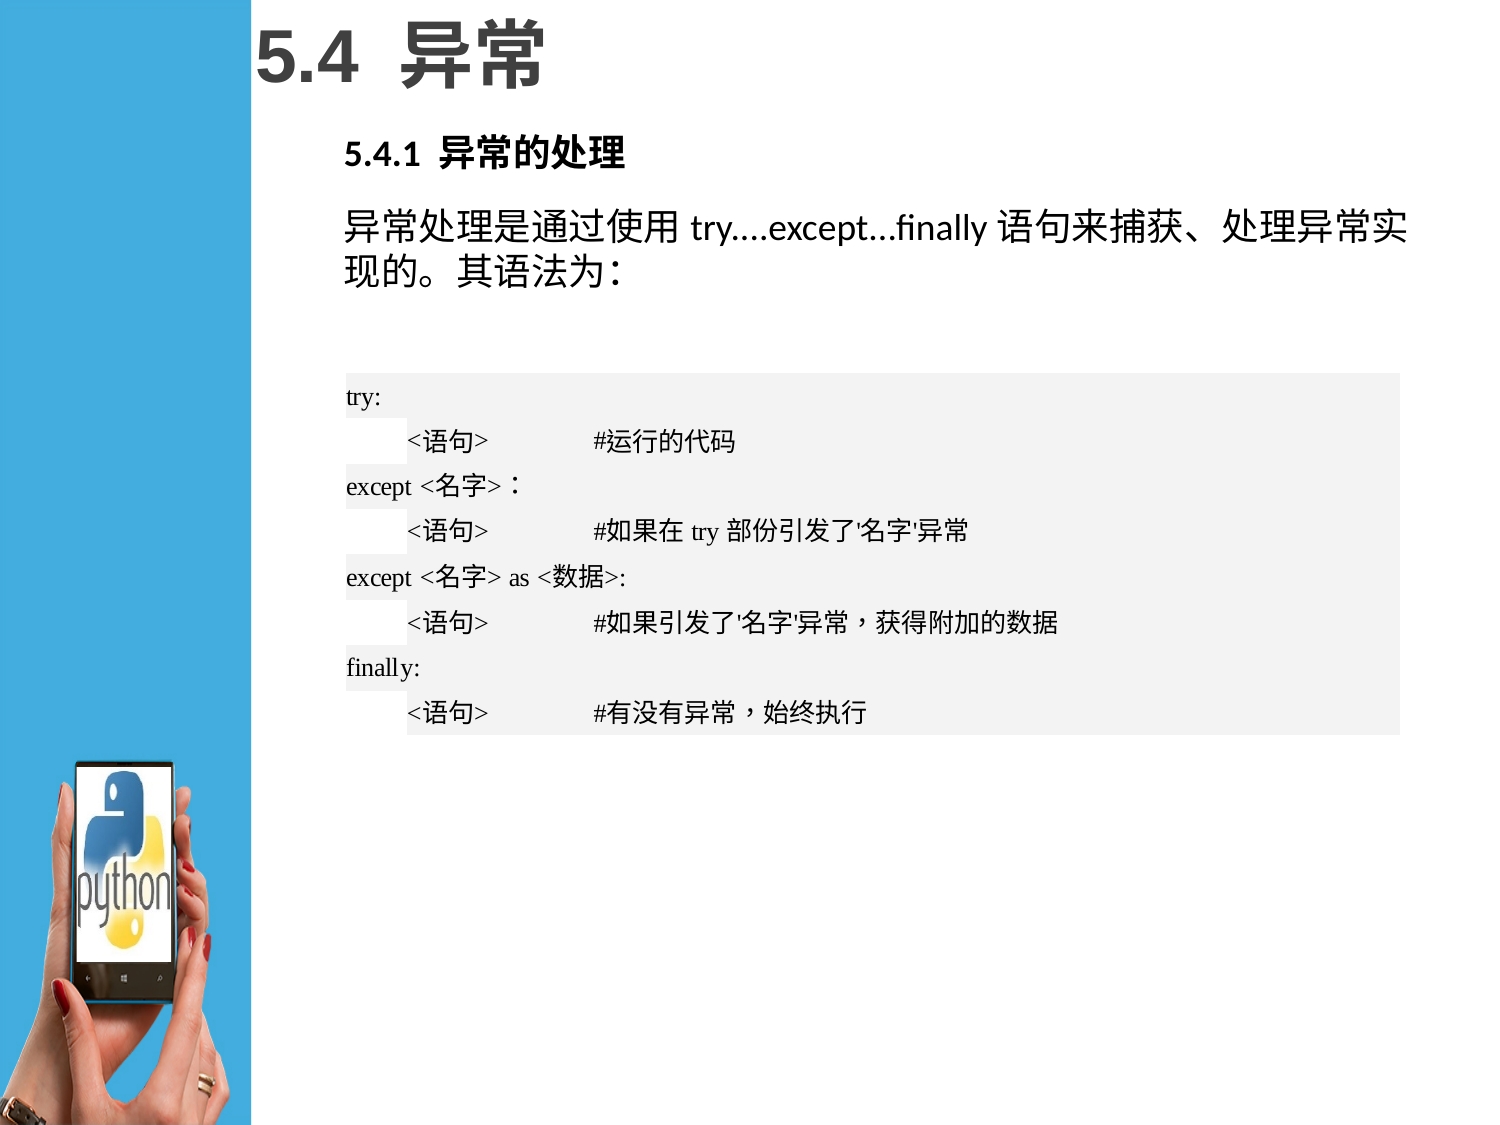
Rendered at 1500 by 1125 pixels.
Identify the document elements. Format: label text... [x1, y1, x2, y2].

text_box 异常处理是通过使用try....except...finally语句来捕获、处理异常实现的。其语法为： [329, 196, 1435, 301]
text_box 5.4 异常 [240, 0, 563, 105]
picture [0, 0, 1500, 1125]
text_box 5.4.1 异常的处理 [329, 122, 746, 182]
